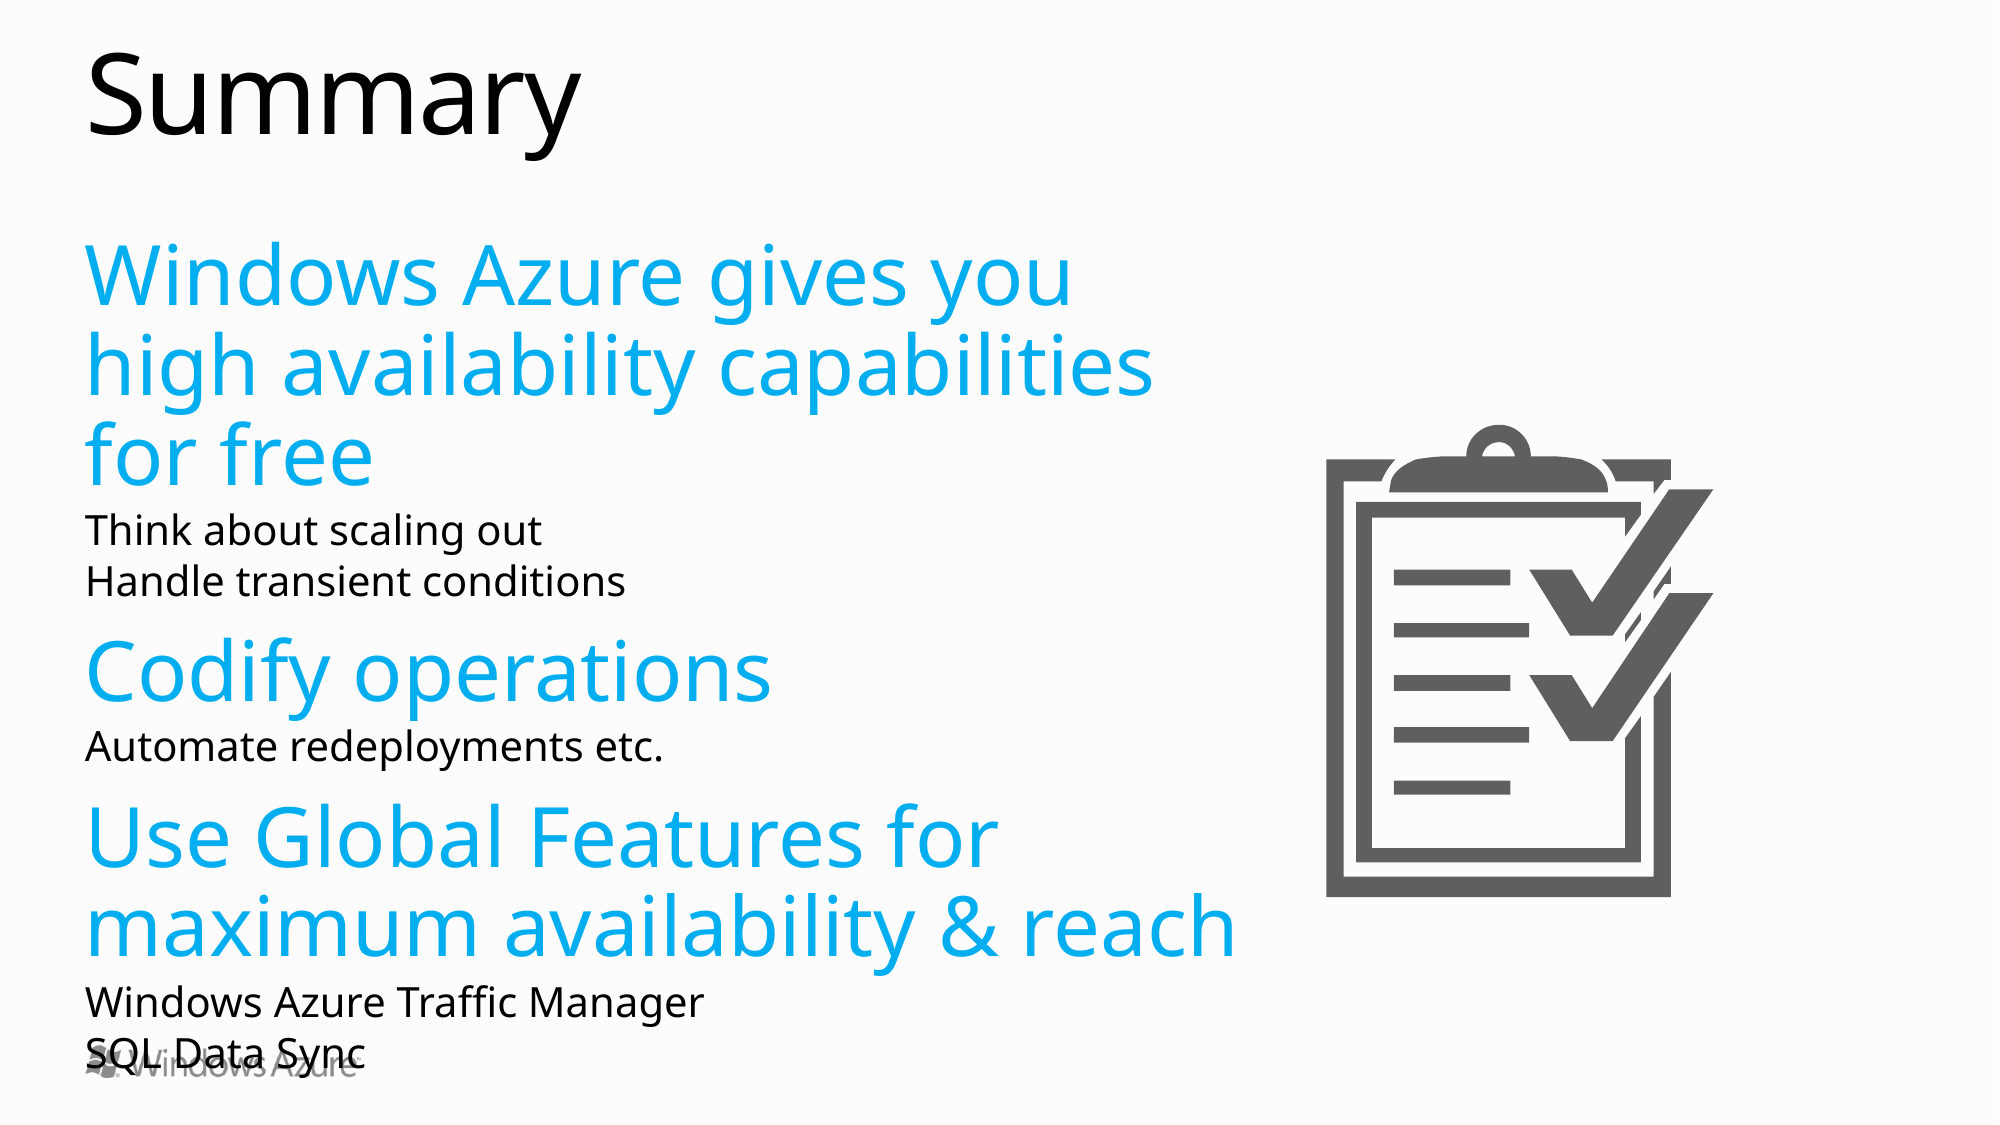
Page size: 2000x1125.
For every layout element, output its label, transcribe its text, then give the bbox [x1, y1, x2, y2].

list Windows Azure gives you high availability capabilities for free Think about scaling out Handle transient conditions Codify operations Automate redeployments etc. Use Global Features for maximum availability & reach Windows Azure Traffic Manager SQL Data Sync [84, 233, 1243, 996]
text_box [1326, 459, 1671, 898]
text_box [1389, 424, 1608, 493]
text_box [1529, 489, 1714, 636]
text_box [1529, 593, 1714, 742]
title Summary [85, 37, 1914, 161]
